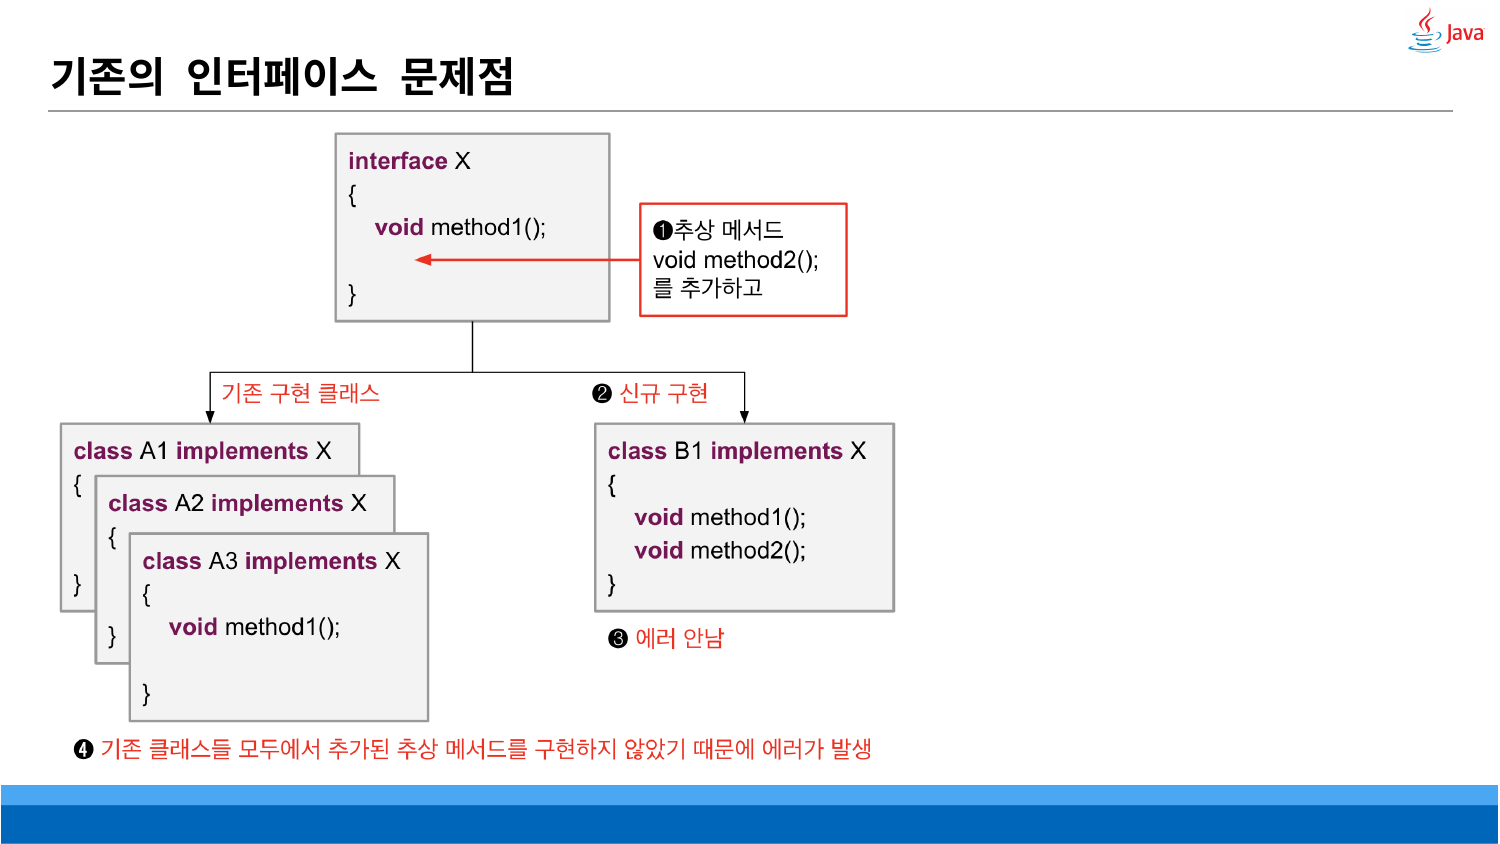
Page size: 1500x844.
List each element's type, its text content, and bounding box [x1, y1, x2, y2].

picture [0, 785, 1500, 844]
picture [49, 129, 902, 772]
title 기존의 인터페이스 문제점 [35, 35, 1269, 117]
picture [1405, 6, 1488, 53]
